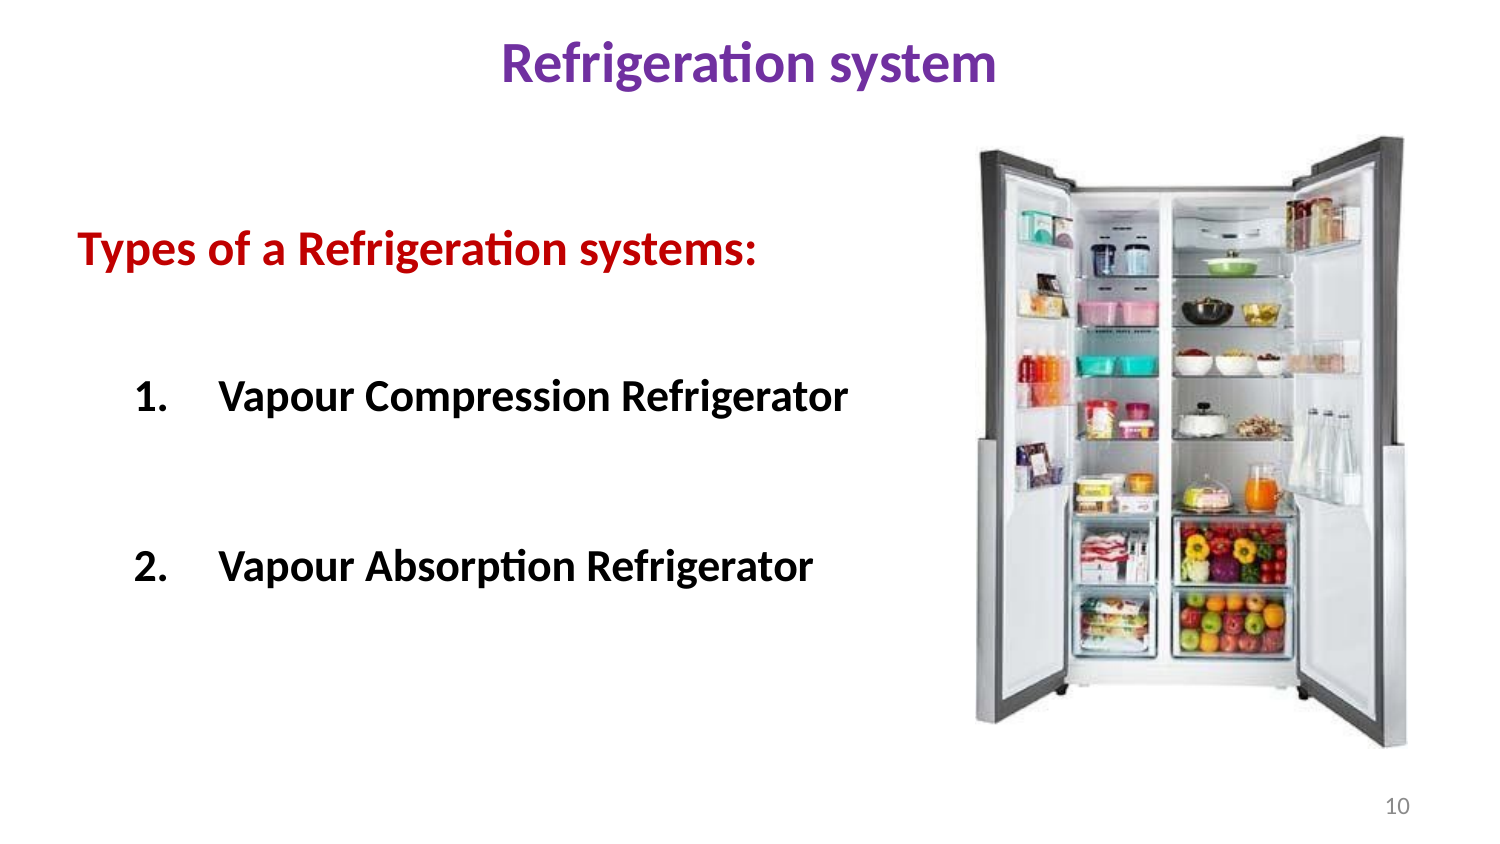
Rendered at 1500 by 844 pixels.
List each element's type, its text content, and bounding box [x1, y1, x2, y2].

subtitle Types of a Refrigeration systems: Vapour Compression Refrigerator Vapour Absorption Refrigerator [62, 134, 1438, 779]
picture [974, 134, 1409, 749]
title Refrigeration system [112, 34, 1388, 85]
slide_number 10 [1074, 782, 1425, 828]
